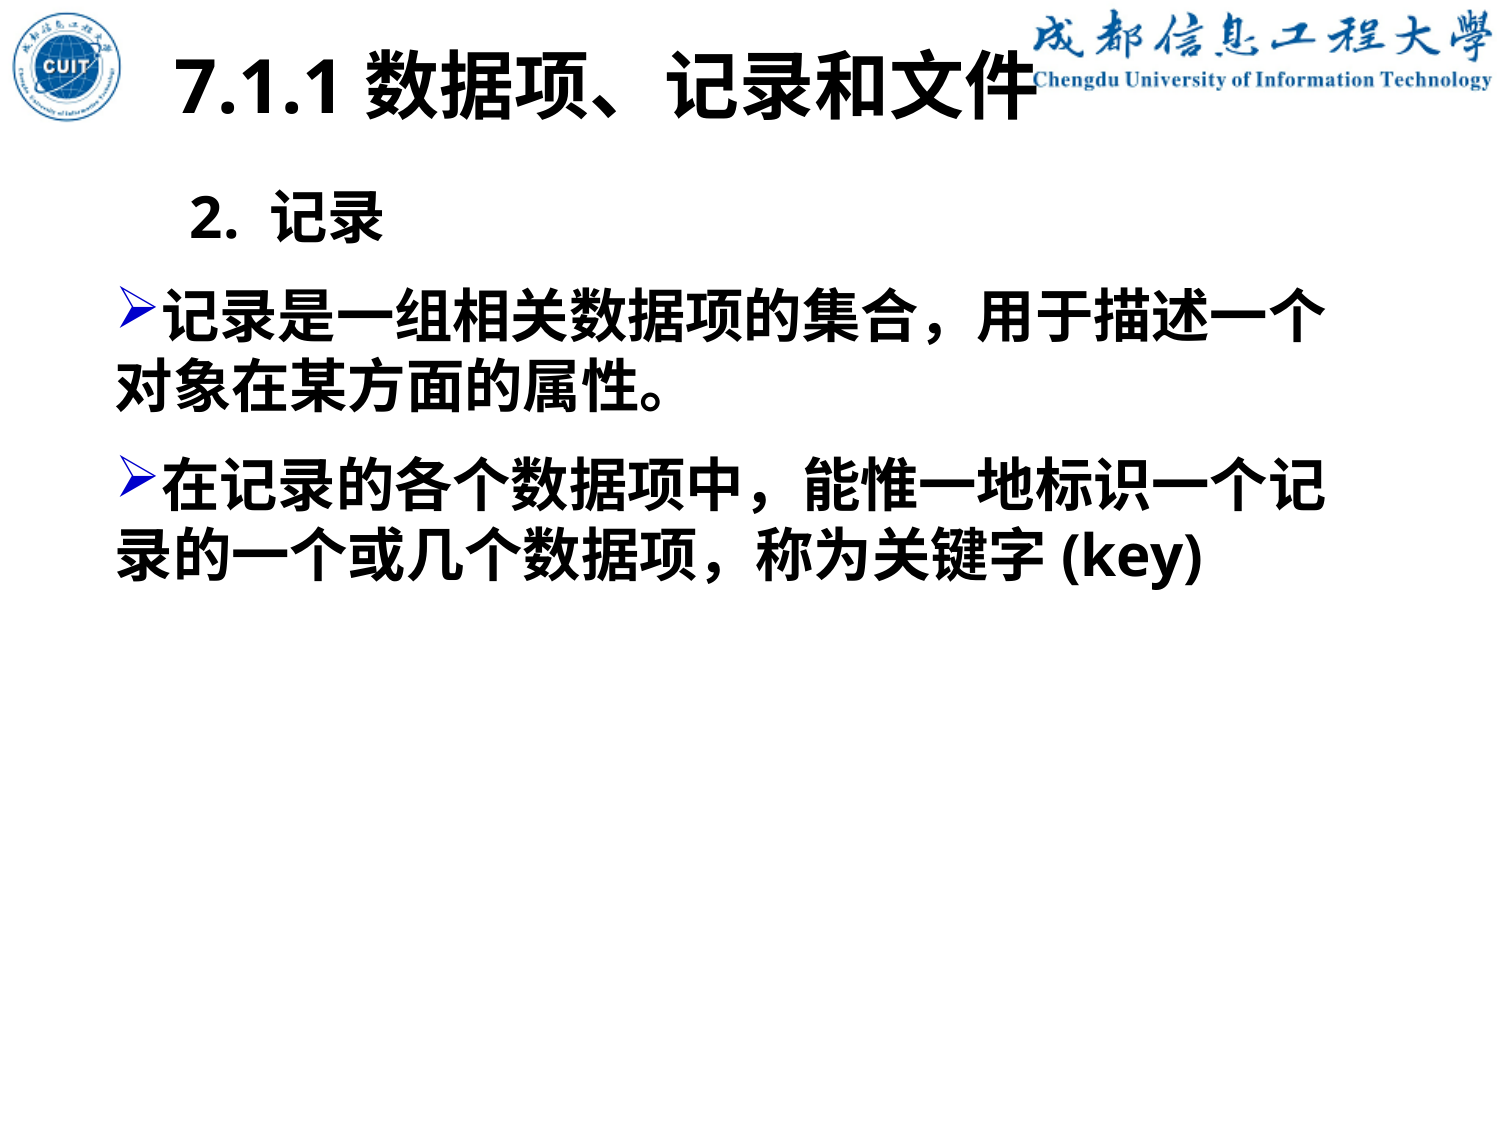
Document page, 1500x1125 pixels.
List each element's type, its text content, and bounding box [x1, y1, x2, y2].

text_box 2. 记录 记录是一组相关数据项的集合，用于描述一个对象在某方面的属性。 在记录的各个数据项中，能惟一地标识一个记录的一个或几个数据项，称为关键字(key) [100, 172, 1351, 1034]
text_box 7.1.1数据项、记录和文件 [159, 30, 1385, 136]
picture [1029, 0, 1500, 102]
picture [0, 0, 127, 138]
